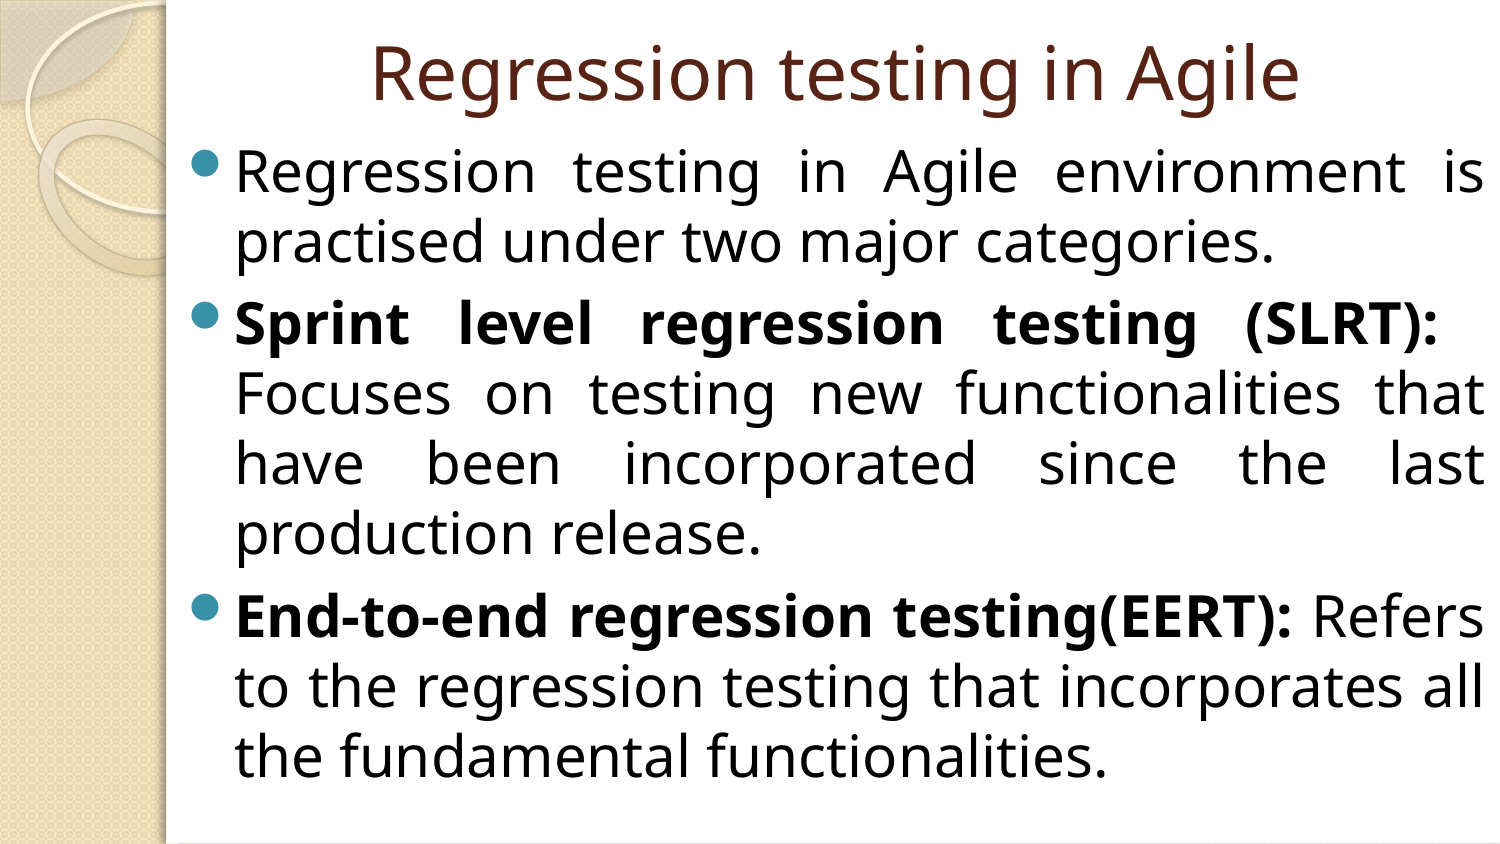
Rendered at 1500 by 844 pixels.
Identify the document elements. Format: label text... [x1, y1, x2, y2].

list Regression testing in Agile environment is practised under two major categories. Sprint level regression testing (SLRT): Focuses on testing new functionalities that have been incorporated since the last production release. End-to-end regression testing(EERT): Refers to the regression testing that incorporates all the fundamental functionalities. [159, 126, 1500, 824]
title Regression testing in Agile [171, 0, 1500, 126]
